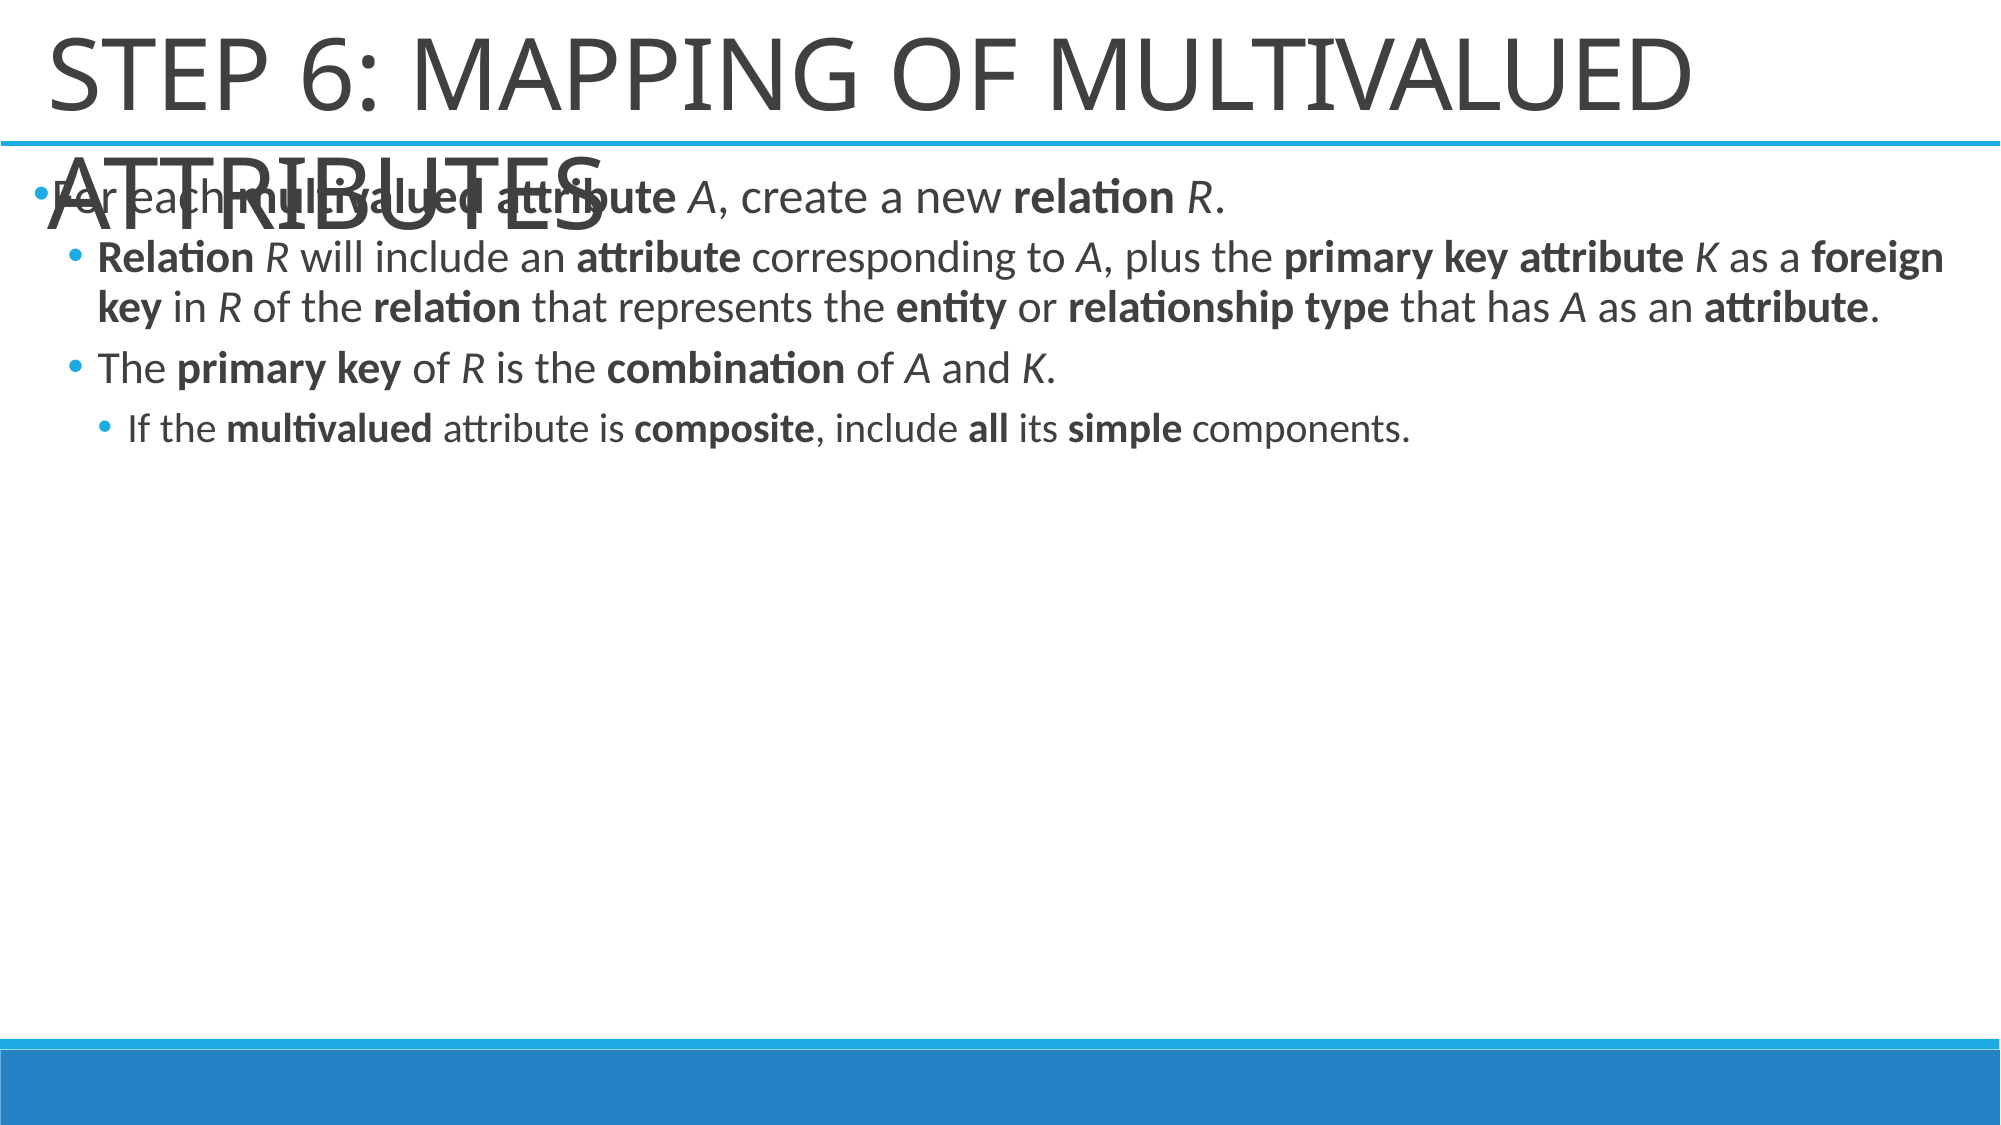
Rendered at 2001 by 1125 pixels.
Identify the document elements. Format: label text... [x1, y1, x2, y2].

title STEP 6: MAPPING OF MULTIVALUED ATTRIBUTES [17, 0, 1983, 143]
text_box For each multivalued attribute A, create a new relation R. Relation R will include an attribute corresponding to A, plus the primary key attribute K as a foreign key in R of the relation that represents the entity or relationship type that has A as an attribute. The primary key of R is the combination of A and K. If the multivalued attribute is composite, include all its simple components. [32, 250, 1960, 451]
title STEP 6: MAPPING OF MULTIVALUED ATTRIBUTES [17, 144, 1983, 250]
